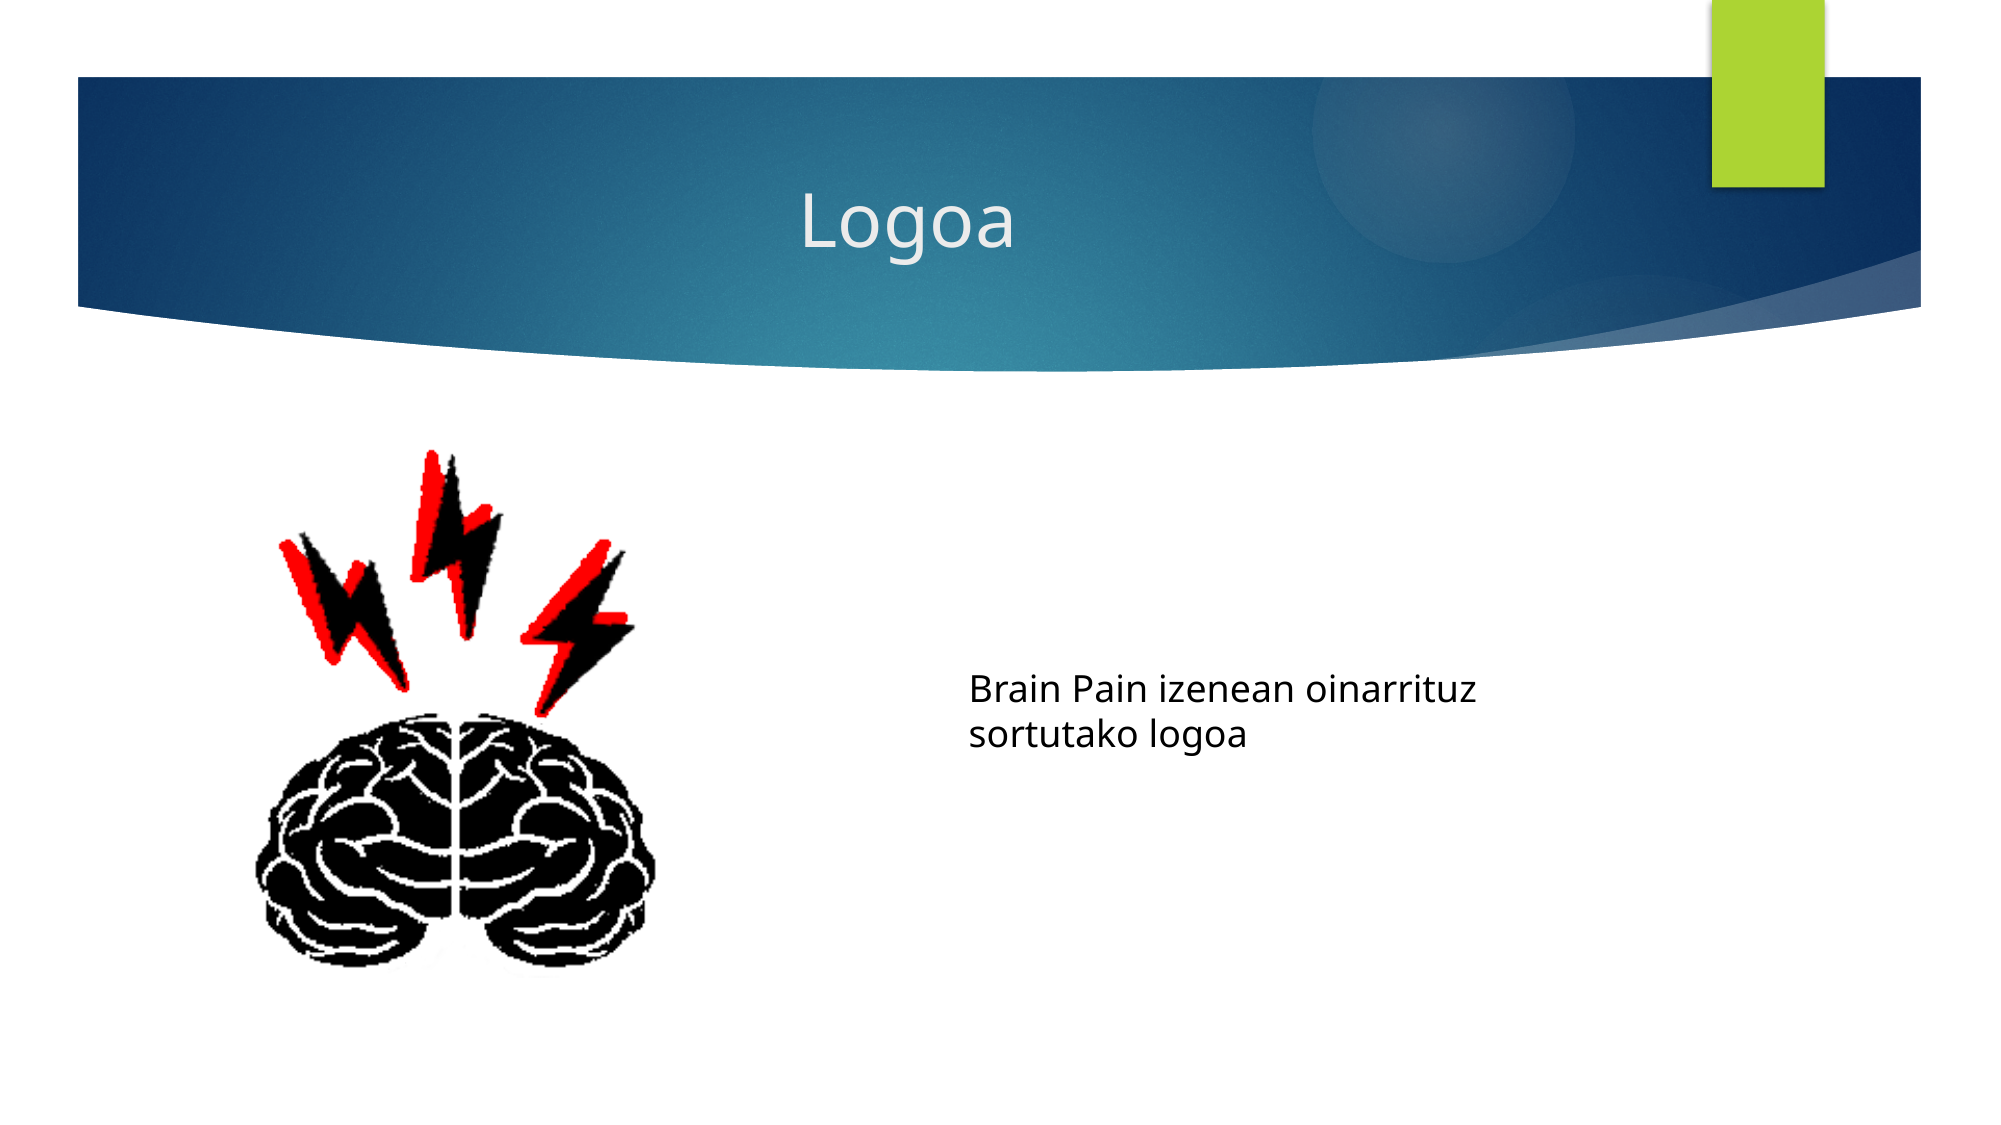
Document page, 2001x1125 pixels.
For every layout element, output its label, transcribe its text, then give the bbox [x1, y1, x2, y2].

title Logoa [189, 159, 1627, 276]
text_box Brain Pain izenean oinarrituz sortutako logoa [953, 657, 1627, 763]
picture [246, 443, 667, 979]
